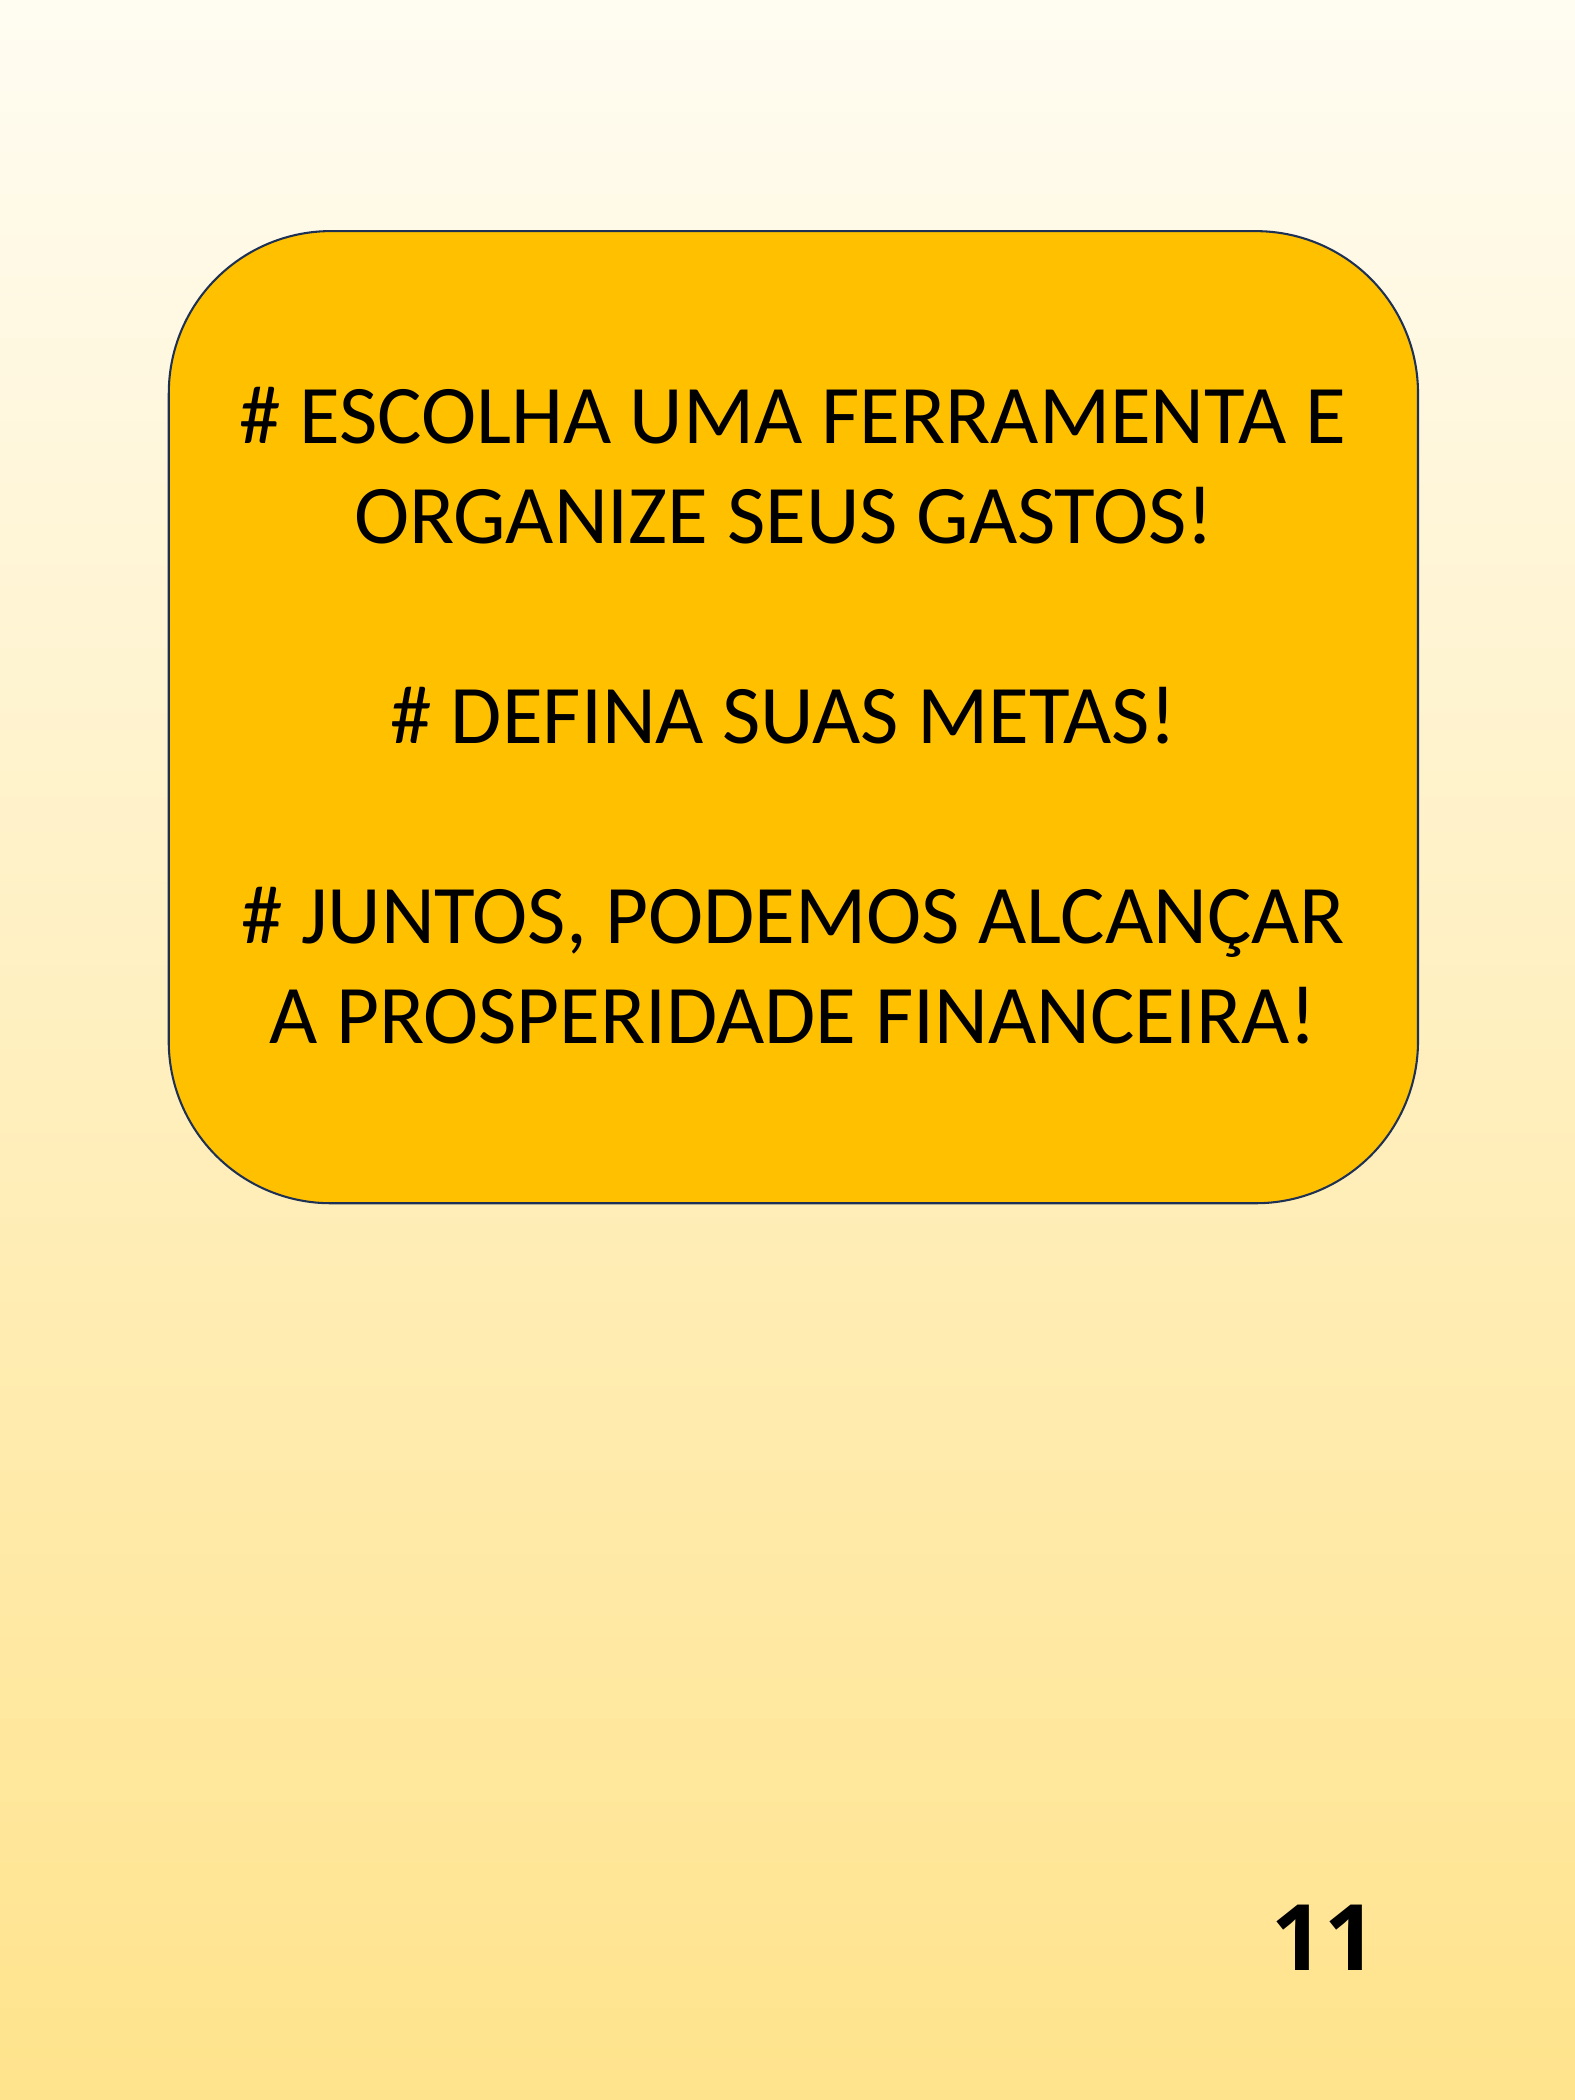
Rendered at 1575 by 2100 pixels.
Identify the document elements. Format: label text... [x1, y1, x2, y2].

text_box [168, 231, 1419, 1204]
text_box 11 [1187, 1871, 1461, 1996]
